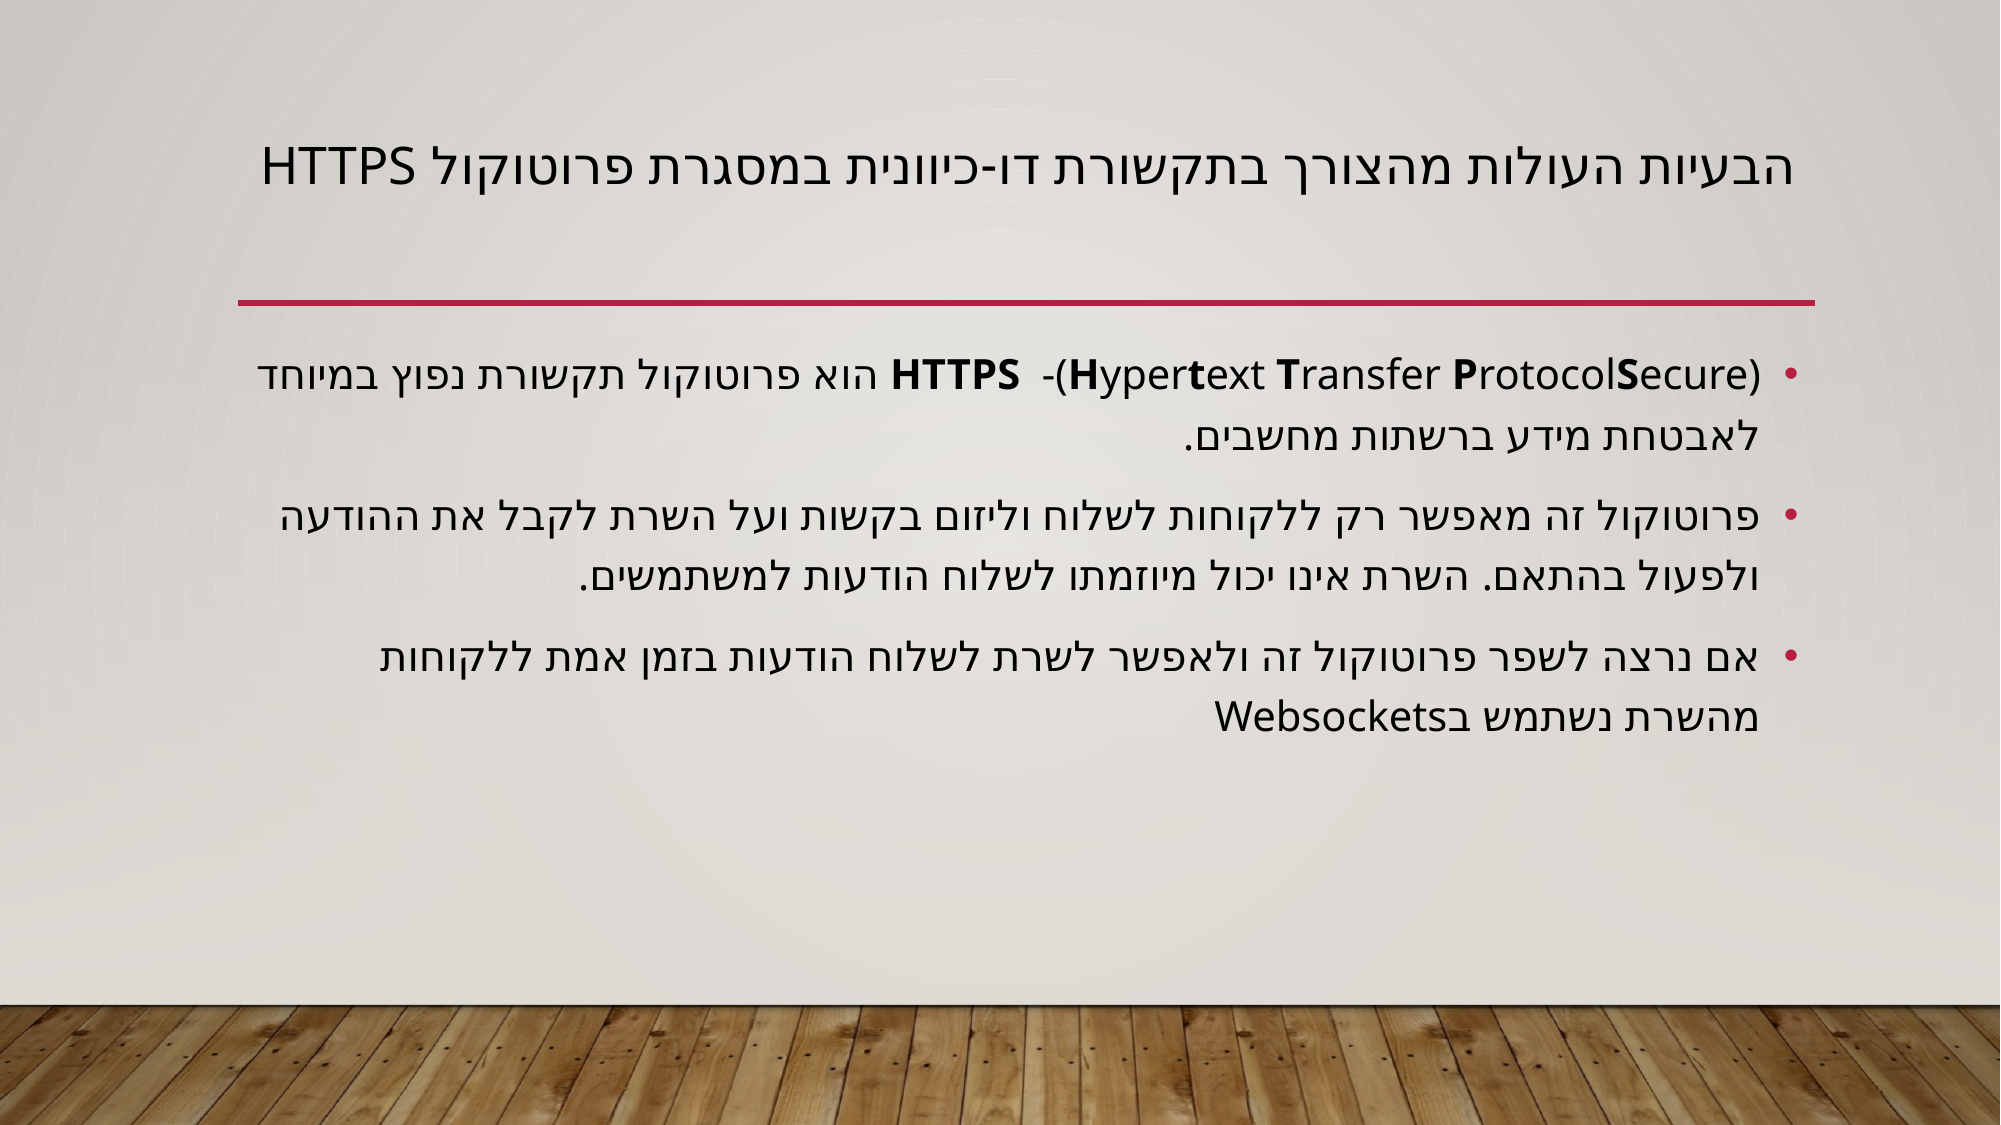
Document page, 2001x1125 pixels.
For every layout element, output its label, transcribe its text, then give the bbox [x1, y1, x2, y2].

picture [0, 1005, 2000, 1125]
list HTTPS -(Hypertext Transfer ProtocolSecure) הוא פרוטוקול תקשורת נפוץ במיוחד לאבטחת מידע ברשתות מחשבים. פרוטוקול זה מאפשר רק ללקוחות לשלוח וליזום בקשות ועל השרת לקבל את ההודעה ולפעול בהתאם. השרת אינו יכול מיוזמתו לשלוח הודעות למשתמשים. אם נרצה לשפר פרוטוקול זה ולאפשר לשרת לשלוח הודעות בזמן אמת ללקוחות מהשרת נשתמש בWebsockets [238, 330, 1814, 897]
title הבעיות העולות מהצורך בתקשורת דו-כיוונית במסגרת פרוטוקול HTTPS [238, 131, 1814, 305]
